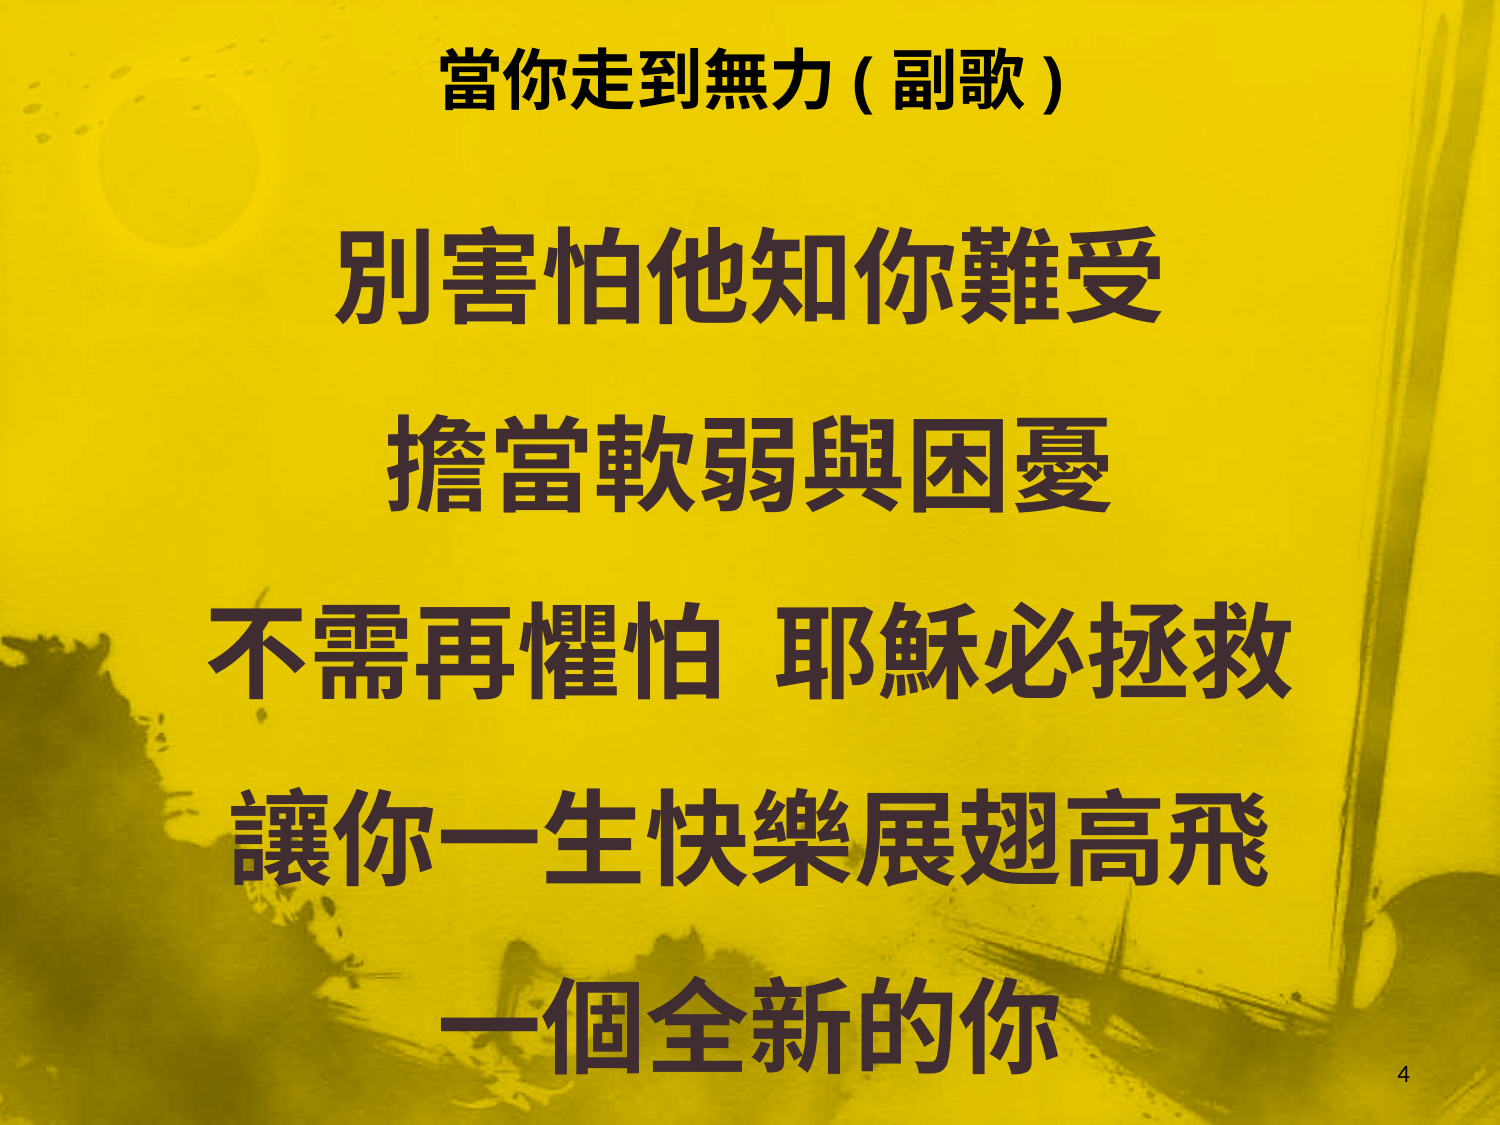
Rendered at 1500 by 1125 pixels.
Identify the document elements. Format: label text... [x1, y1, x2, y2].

list 別害怕他知你難受 擔當軟弱與困憂 不需再懼怕 耶穌必拯救 讓你一生快樂展翅高飛 一個全新的你 [37, 148, 1463, 1066]
title 當你走到無力(副歌) [37, 19, 1463, 138]
slide_number 4 [1074, 1042, 1425, 1103]
